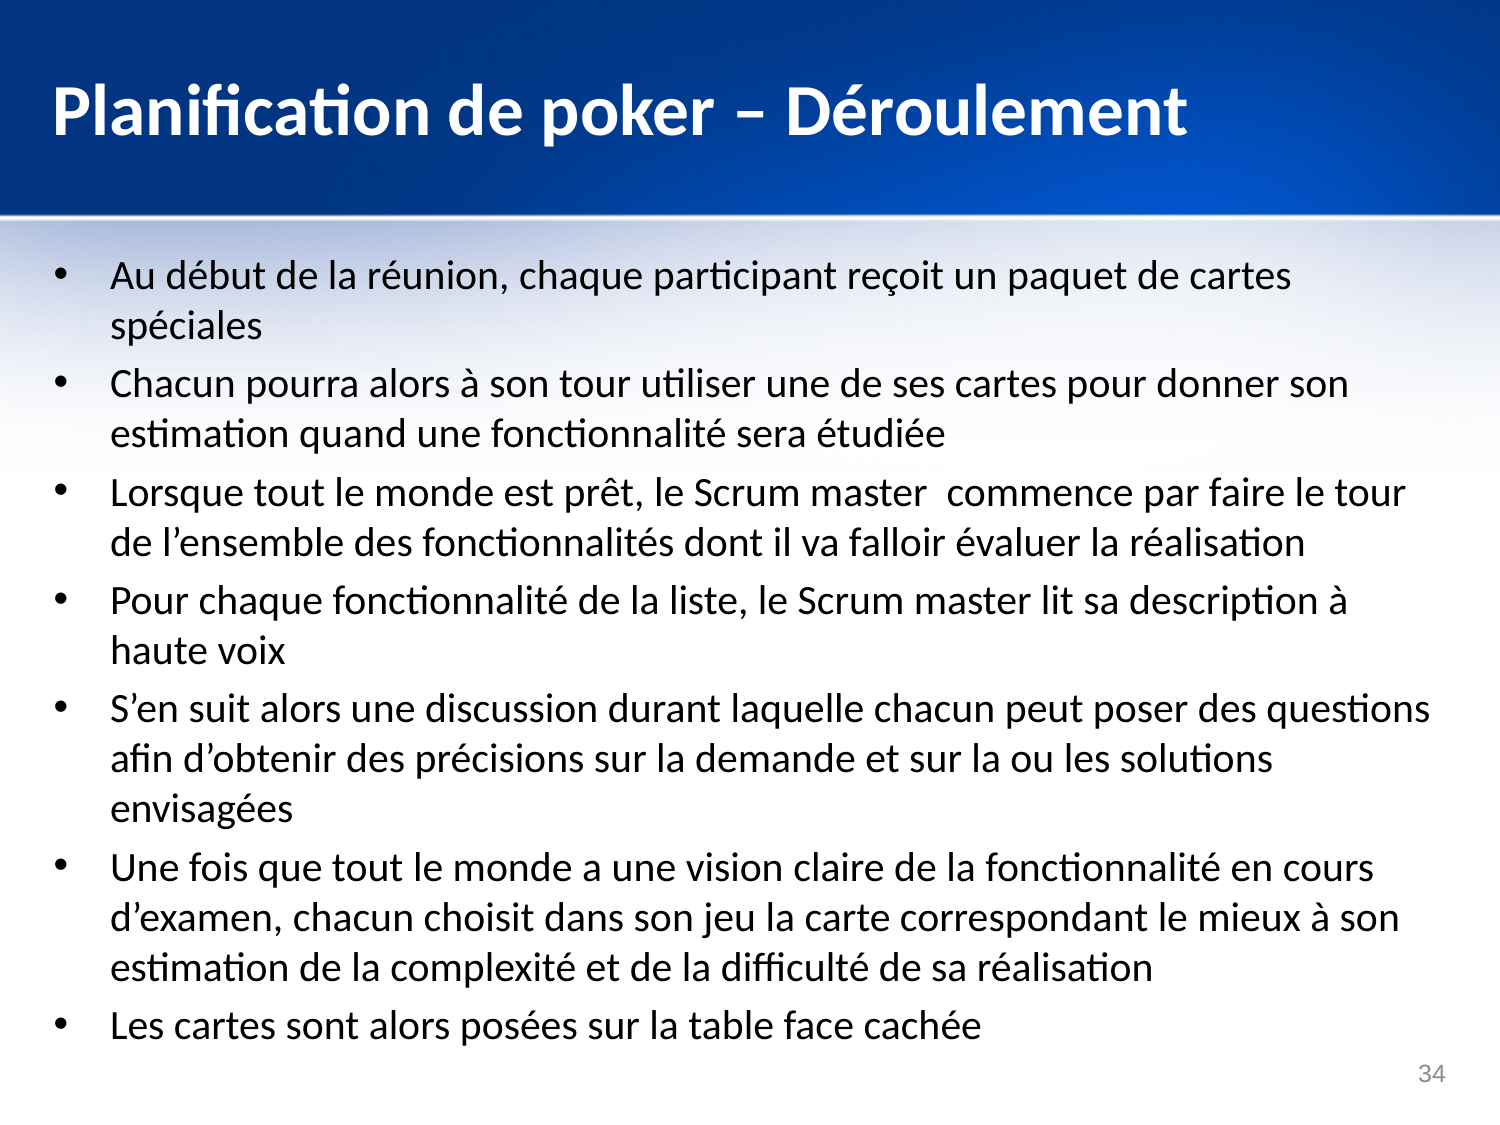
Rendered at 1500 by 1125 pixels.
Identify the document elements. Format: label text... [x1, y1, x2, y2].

title Planification de poker – Déroulement [37, 12, 1225, 200]
slide_number 34 [1111, 1042, 1462, 1103]
text_box [62, 124, 1413, 963]
picture [0, 0, 1500, 1125]
list Au début de la réunion, chaque participant reçoit un paquet de cartes spéciales Chacun pourra alors à son tour utiliser une de ses cartes pour donner son estimation quand une fonctionnalité sera étudiée Lorsque tout le monde est prêt, le Scrum master commence par faire le tour de l’ensemble des fonctionnalités dont il va falloir évaluer la réalisation Pour chaque fonctionnalité de la liste, le Scrum master lit sa description à haute voix S’en suit alors une discussion durant laquelle chacun peut poser des questions afin d’obtenir des précisions sur la demande et sur la ou les solutions envisagées Une fois que tout le monde a une vision claire de la fonctionnalité en cours d’examen, chacun choisit dans son jeu la carte correspondant le mieux à son estimation de la complexité et de la difficulté de sa réalisation Les cartes sont alors posées sur la table face cachée [38, 240, 1464, 1053]
